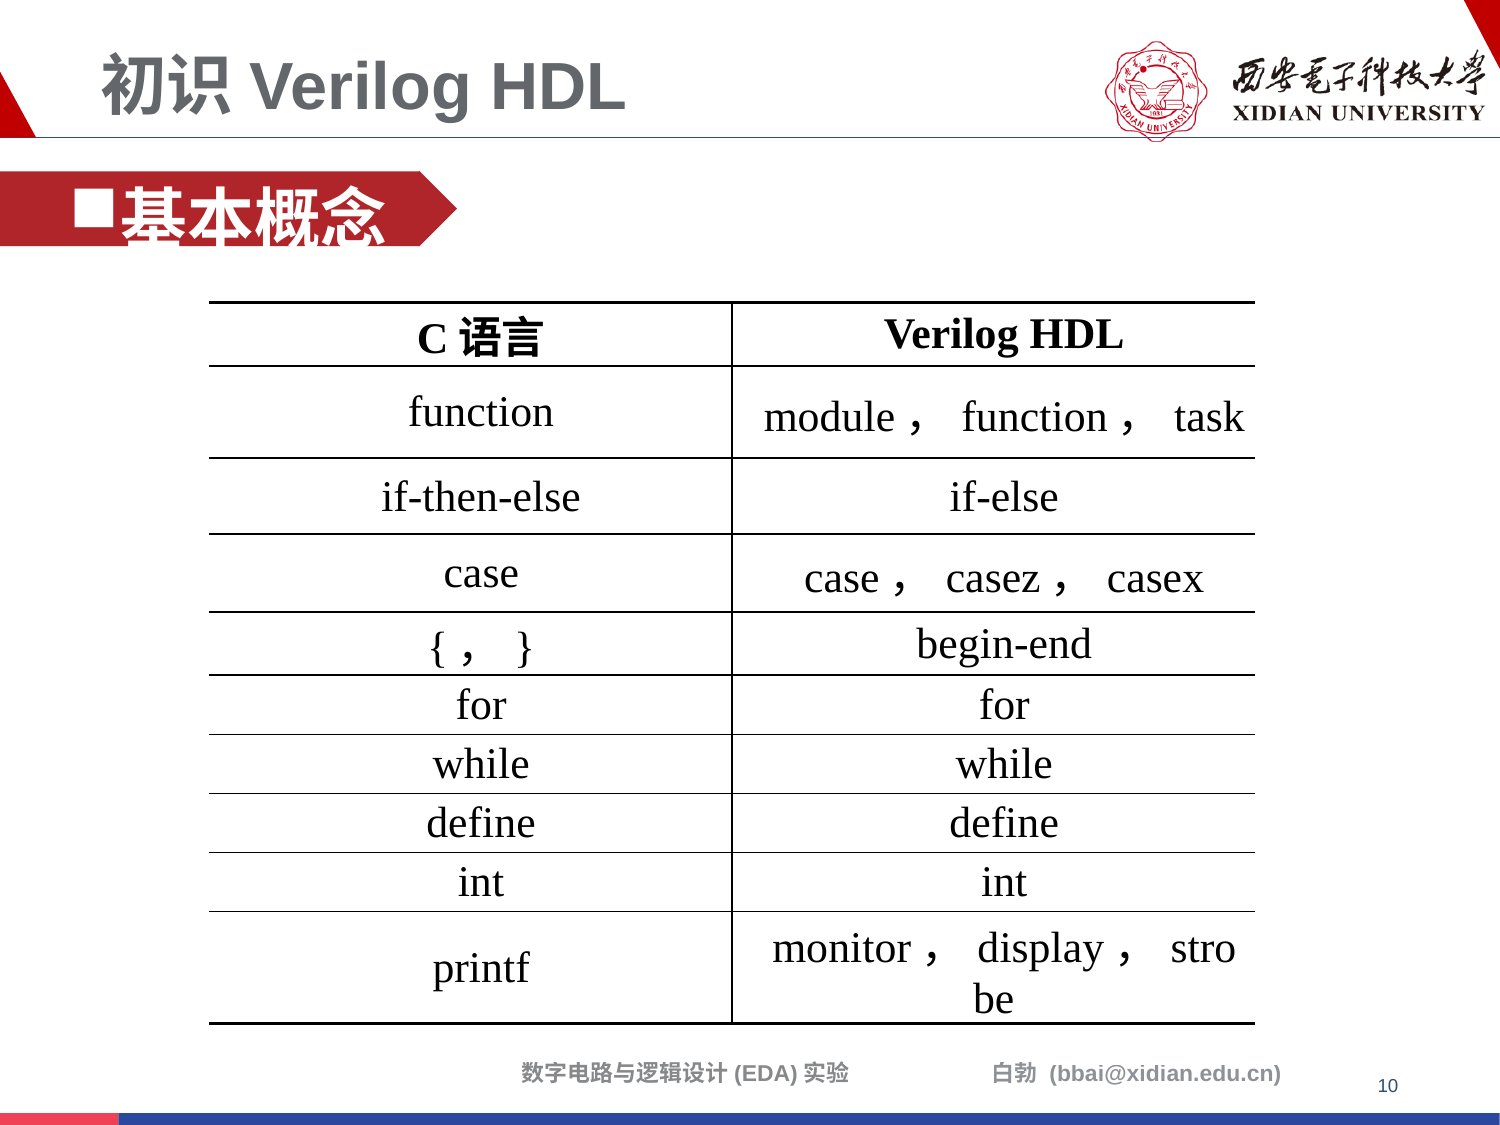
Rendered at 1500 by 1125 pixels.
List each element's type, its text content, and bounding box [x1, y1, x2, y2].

table_cell monitor，display，strobe [733, 912, 1255, 1022]
table_header Verilog HDL [733, 304, 1255, 365]
table_cell if-else [733, 459, 1255, 533]
table_header C语言 [209, 304, 731, 365]
table_cell printf [209, 912, 731, 1022]
table_cell {，} [209, 613, 731, 674]
picture [1079, 0, 1500, 200]
table_cell for [733, 676, 1255, 734]
list 基本概念 [54, 153, 1411, 1004]
table_cell define [209, 794, 731, 852]
table_cell if-then-else [209, 459, 731, 533]
table_cell int [209, 853, 731, 911]
table_cell while [209, 735, 731, 793]
table_cell define [733, 794, 1255, 852]
table_cell begin-end [733, 613, 1255, 674]
table_cell int [733, 853, 1255, 911]
table_cell case，casez，casex [733, 535, 1255, 611]
table_cell case [209, 535, 731, 611]
footer 数字电路与逻辑设计(EDA)实验 [466, 1038, 905, 1107]
table_cell module，function，task [733, 367, 1255, 457]
table_cell while [733, 735, 1255, 793]
table_cell function [209, 367, 731, 457]
table_cell for [209, 676, 731, 734]
title 初识Verilog HDL [100, 30, 1196, 128]
slide_number 10 [1352, 1044, 1424, 1125]
